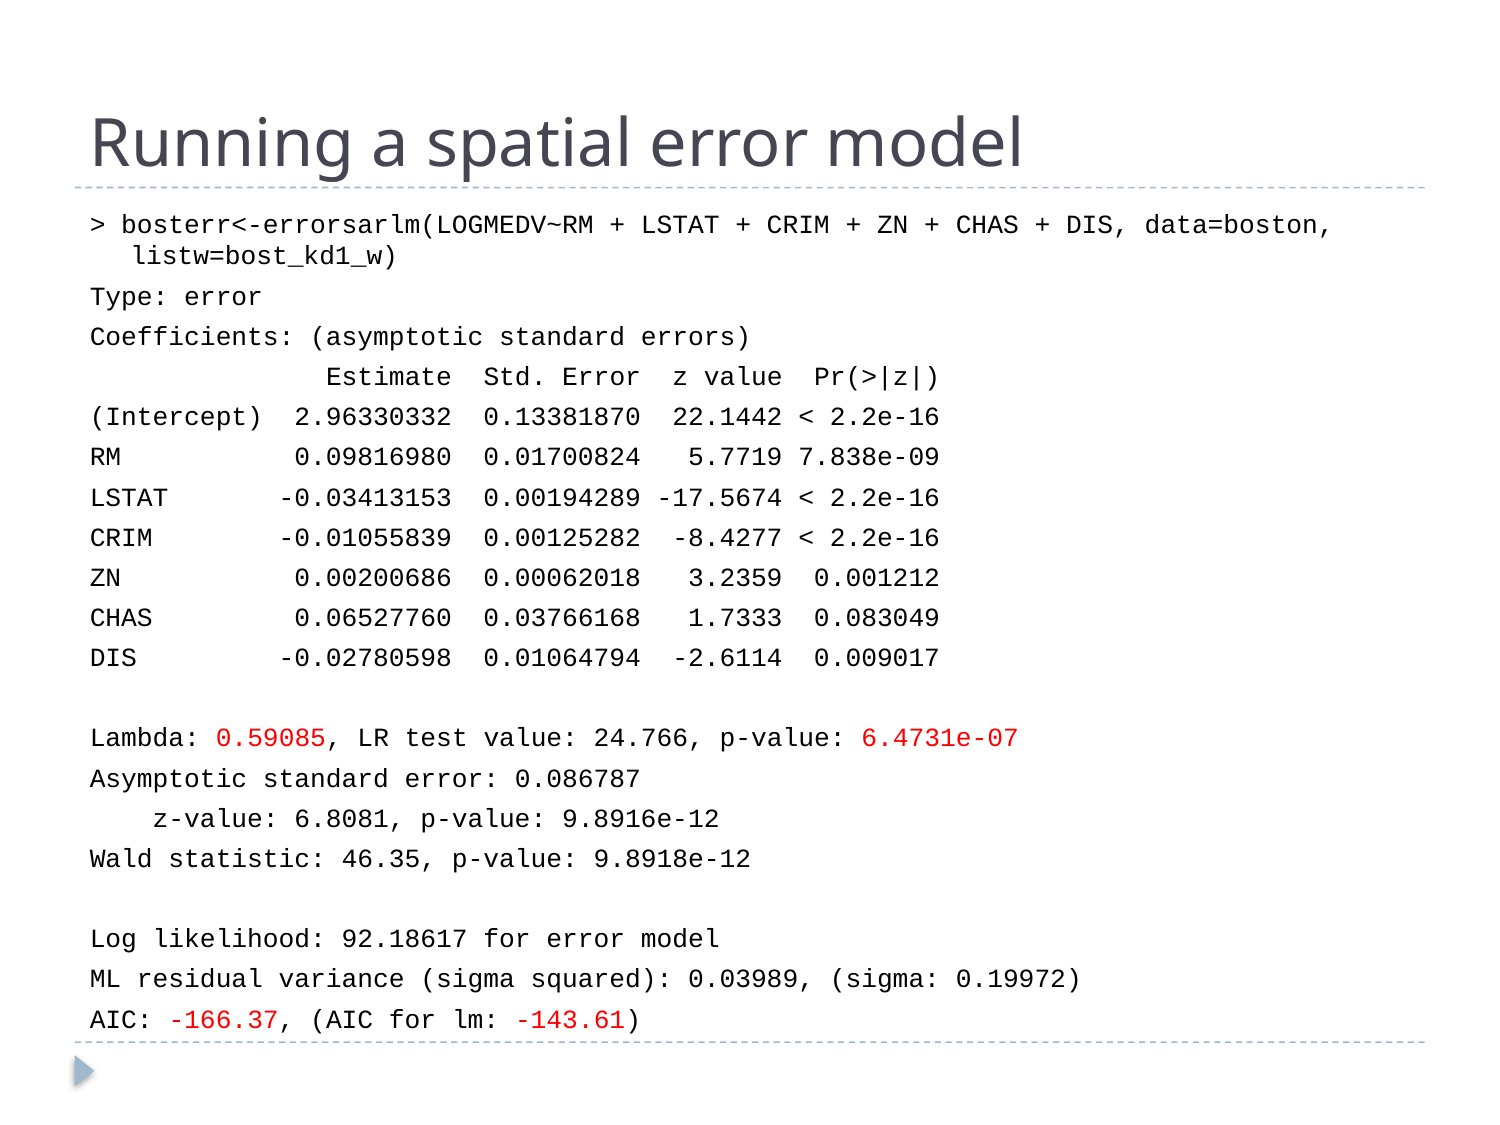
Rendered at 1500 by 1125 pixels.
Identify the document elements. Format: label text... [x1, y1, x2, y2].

title Running a spatial error model [75, 24, 1425, 188]
list > bosterr<-errorsarlm(LOGMEDV~RM + LSTAT + CRIM + ZN + CHAS + DIS, data=boston, listw=bost_kd1_w) Type: error Coefficients: (asymptotic standard errors) Estimate Std. Error z value Pr(>|z|) (Intercept) 2.96330332 0.13381870 22.1442 < 2.2e-16 RM 0.09816980 0.01700824 5.7719 7.838e-09 LSTAT -0.03413153 0.00194289 -17.5674 < 2.2e-16 CRIM -0.01055839 0.00125282 -8.4277 < 2.2e-16 ZN 0.00200686 0.00062018 3.2359 0.001212 CHAS 0.06527760 0.03766168 1.7333 0.083049 DIS -0.02780598 0.01064794 -2.6114 0.009017 Lambda: 0.59085, LR test value: 24.766, p-value: 6.4731e-07 Asymptotic standard error: 0.086787 z-value: 6.8081, p-value: 9.8916e-12 Wald statistic: 46.35, p-value: 9.8918e-12 Log likelihood: 92.18617 for error model ML residual variance (sigma squared): 0.03989, (sigma: 0.19972) AIC: -166.37, (AIC for lm: -143.61) [75, 200, 1425, 1050]
